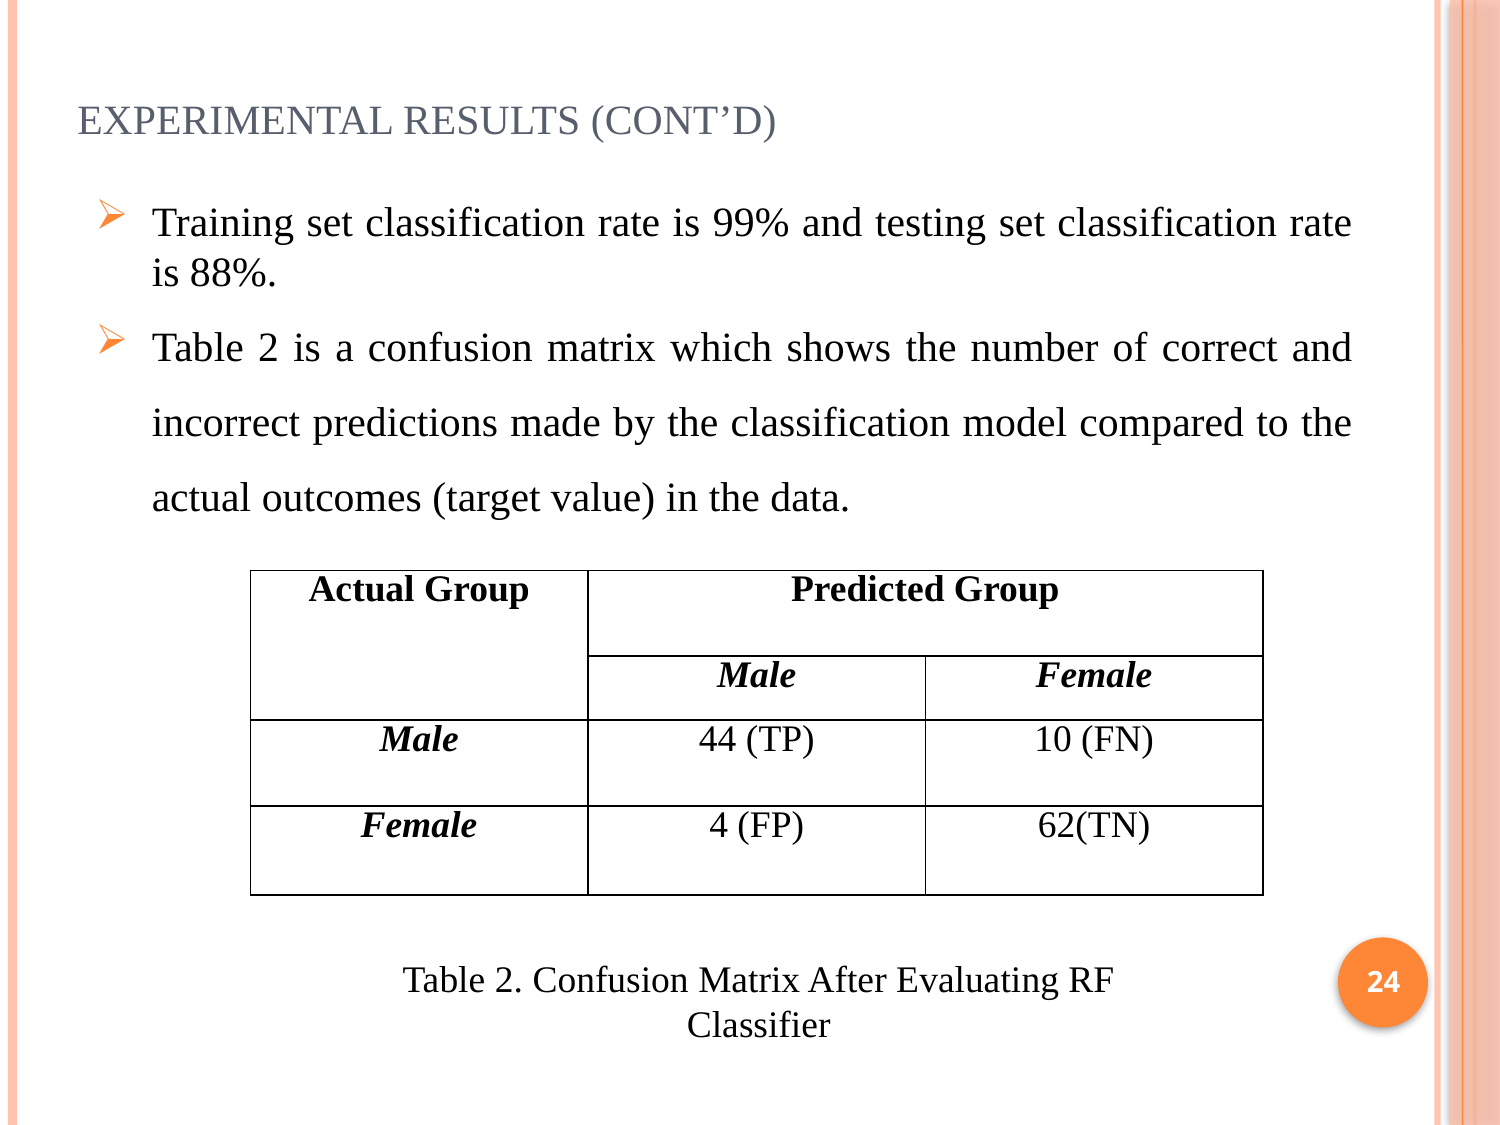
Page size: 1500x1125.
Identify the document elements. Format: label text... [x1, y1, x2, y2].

table_header Actual Group [251, 571, 587, 719]
text_box Table 2. Confusion Matrix After Evaluating RF Classifier [333, 896, 1184, 1053]
table_cell Male [251, 721, 587, 805]
table_header Predicted Group [589, 571, 1262, 655]
slide_number 24 [1333, 940, 1434, 1027]
table_cell 44 (TP) [589, 721, 925, 805]
table_cell 10 (FN) [926, 721, 1262, 805]
table_cell Female [926, 657, 1262, 719]
table_cell Female [251, 807, 587, 894]
table_cell 4 (FP) [589, 807, 925, 894]
text_box Training set classification rate is 99% and testing set classification rate is 88%. Table 2 is a confusion matrix which shows the number of correct and incorrect predictions made by the classification model compared to the actual outcomes (target value) in the data. [80, 187, 1369, 573]
table_cell Male [589, 657, 925, 719]
table_cell 62(TN) [926, 807, 1262, 894]
title Experimental Results (Cont’d) [62, 0, 1288, 150]
